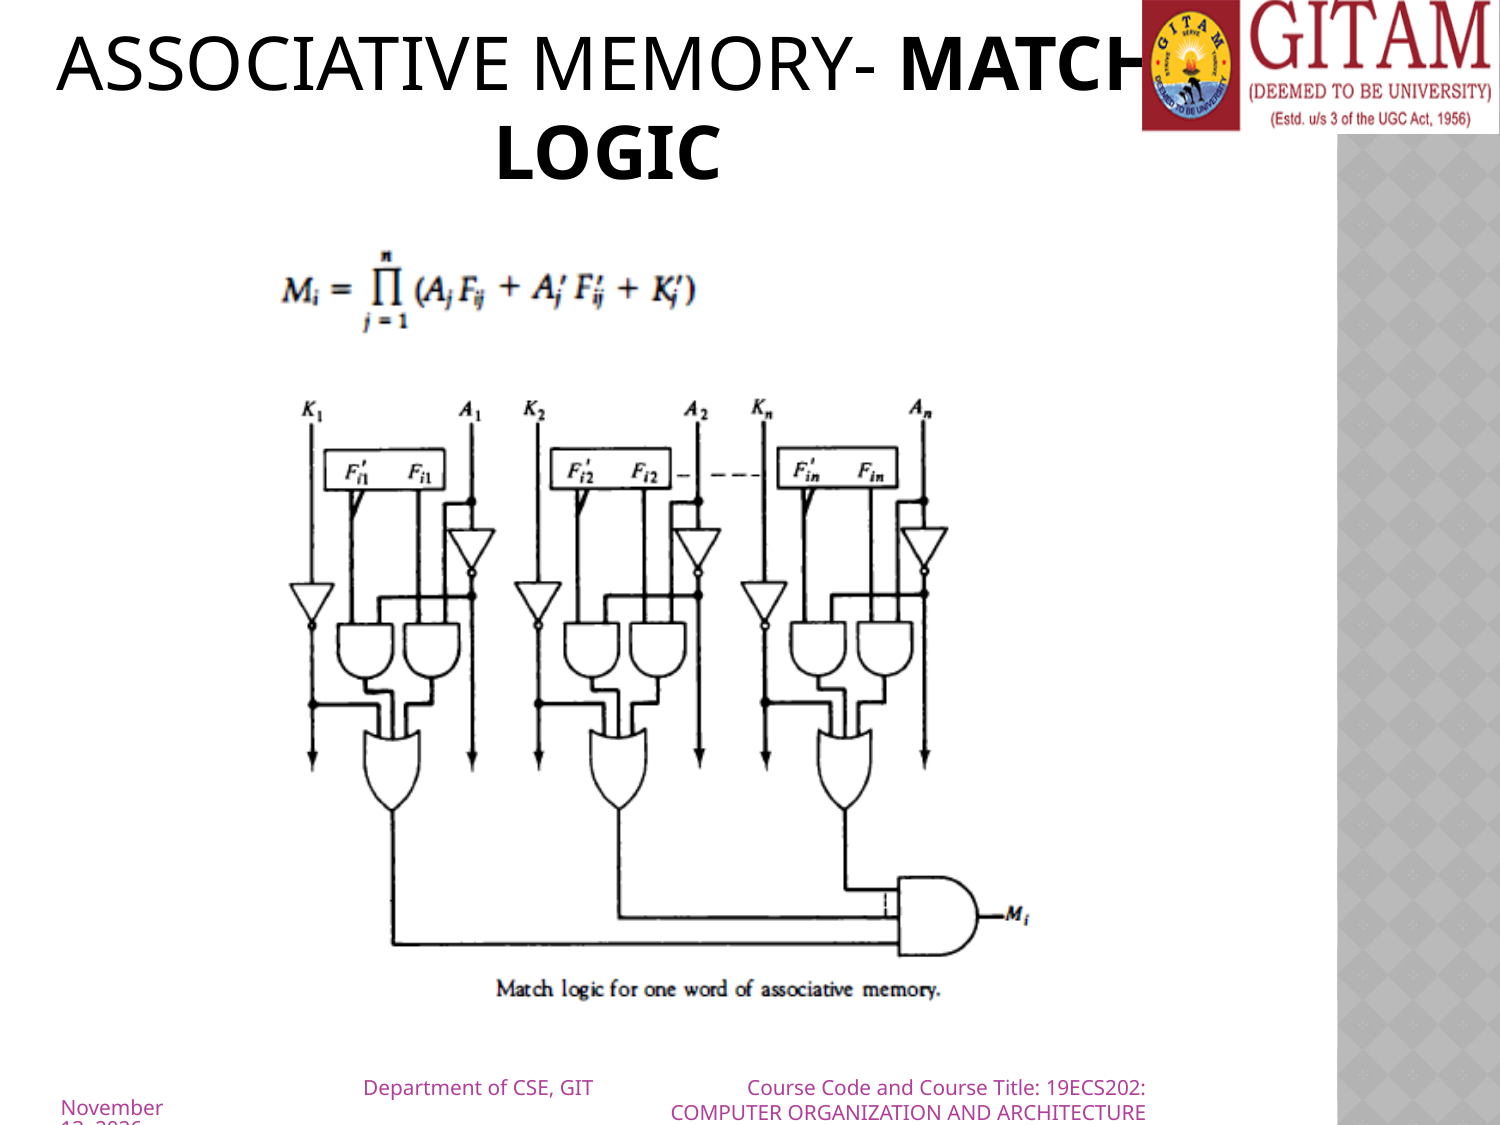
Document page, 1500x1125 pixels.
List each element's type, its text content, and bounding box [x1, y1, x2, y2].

picture [276, 394, 1038, 1007]
picture [1142, 0, 1500, 134]
picture [276, 244, 701, 346]
footer Department of CSE, GIT Course Code and Course Title: 19ECS202: COMPUTER ORGANIZATION AND ARCHITECTURE [238, 1067, 1161, 1125]
title Associative Memory- Match Logic [24, 15, 1193, 195]
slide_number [45, 1063, 194, 1123]
